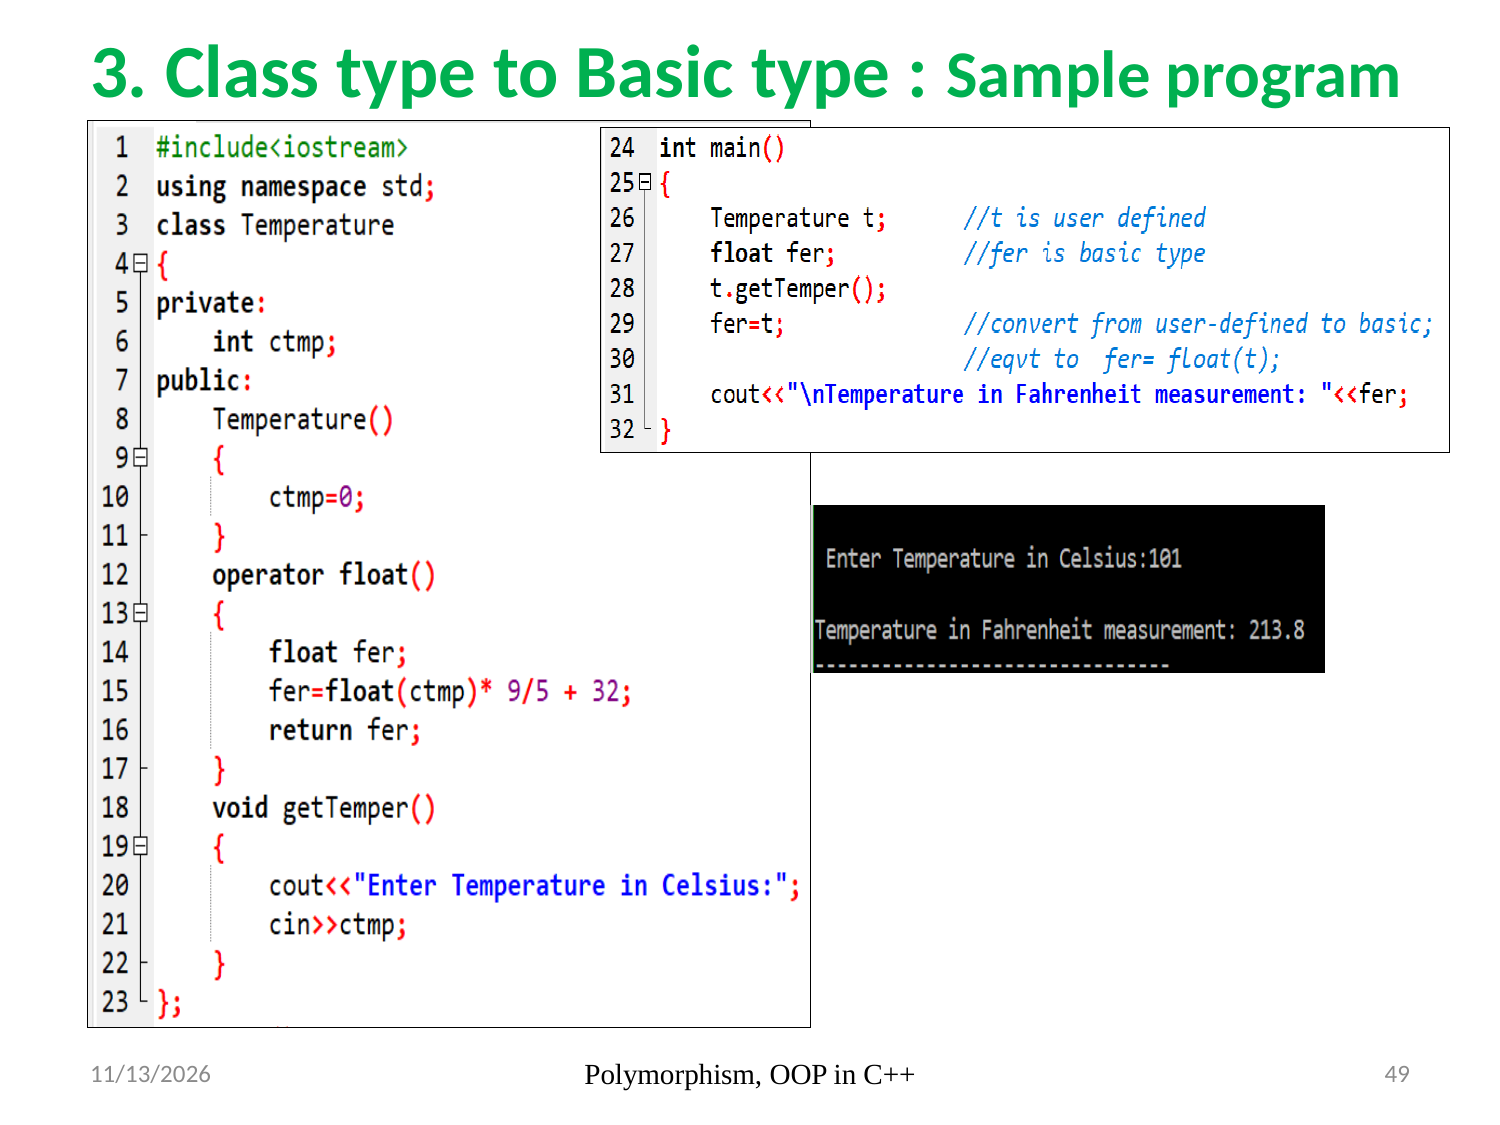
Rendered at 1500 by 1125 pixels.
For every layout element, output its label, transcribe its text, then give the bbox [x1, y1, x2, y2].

slide_number 49 [1074, 1042, 1425, 1103]
footer Polymorphism, OOP in C++ [512, 1042, 988, 1103]
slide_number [75, 1042, 425, 1103]
title 3. Class type to Basic type : Sample program [75, 22, 1425, 113]
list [599, 127, 1451, 453]
picture [87, 119, 1326, 1029]
